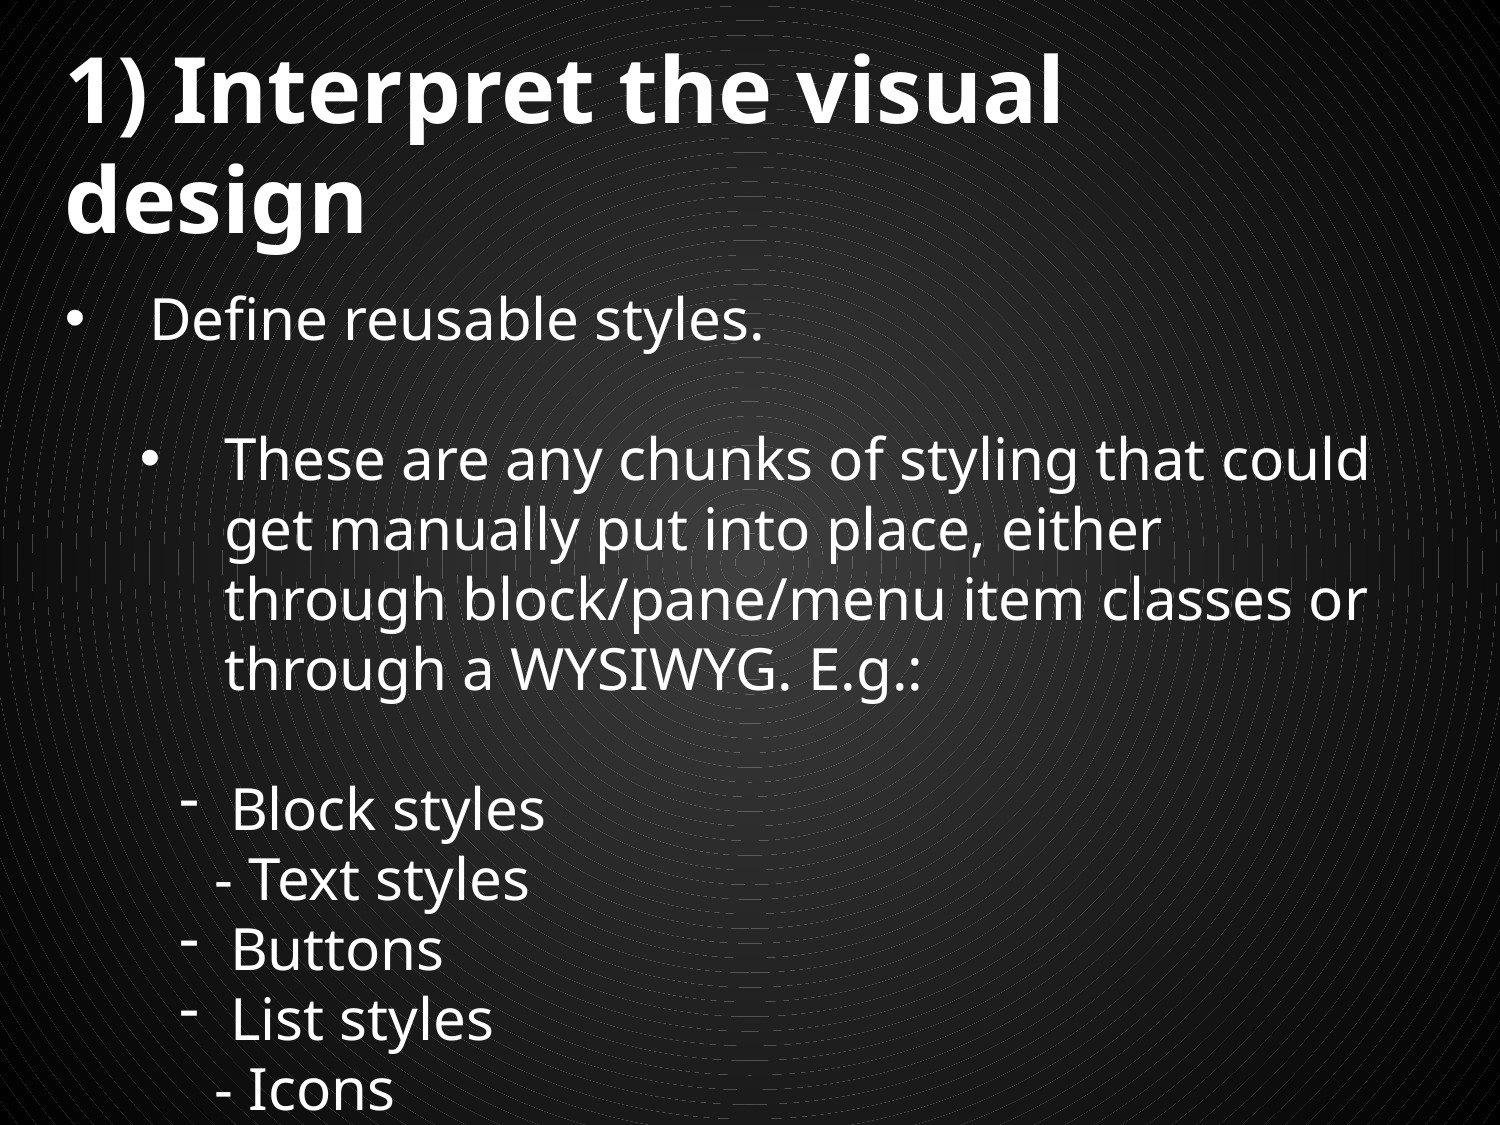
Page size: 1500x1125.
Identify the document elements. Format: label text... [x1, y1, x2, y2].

text_box 1) Interpret the visual design Define reusable styles. These are any chunks of styling that could get manually put into place, either through block/pane/menu item classes or through a WYSIWYG. E.g.: Block styles - Text styles Buttons List styles - Icons - Read more links [49, 24, 1388, 1125]
